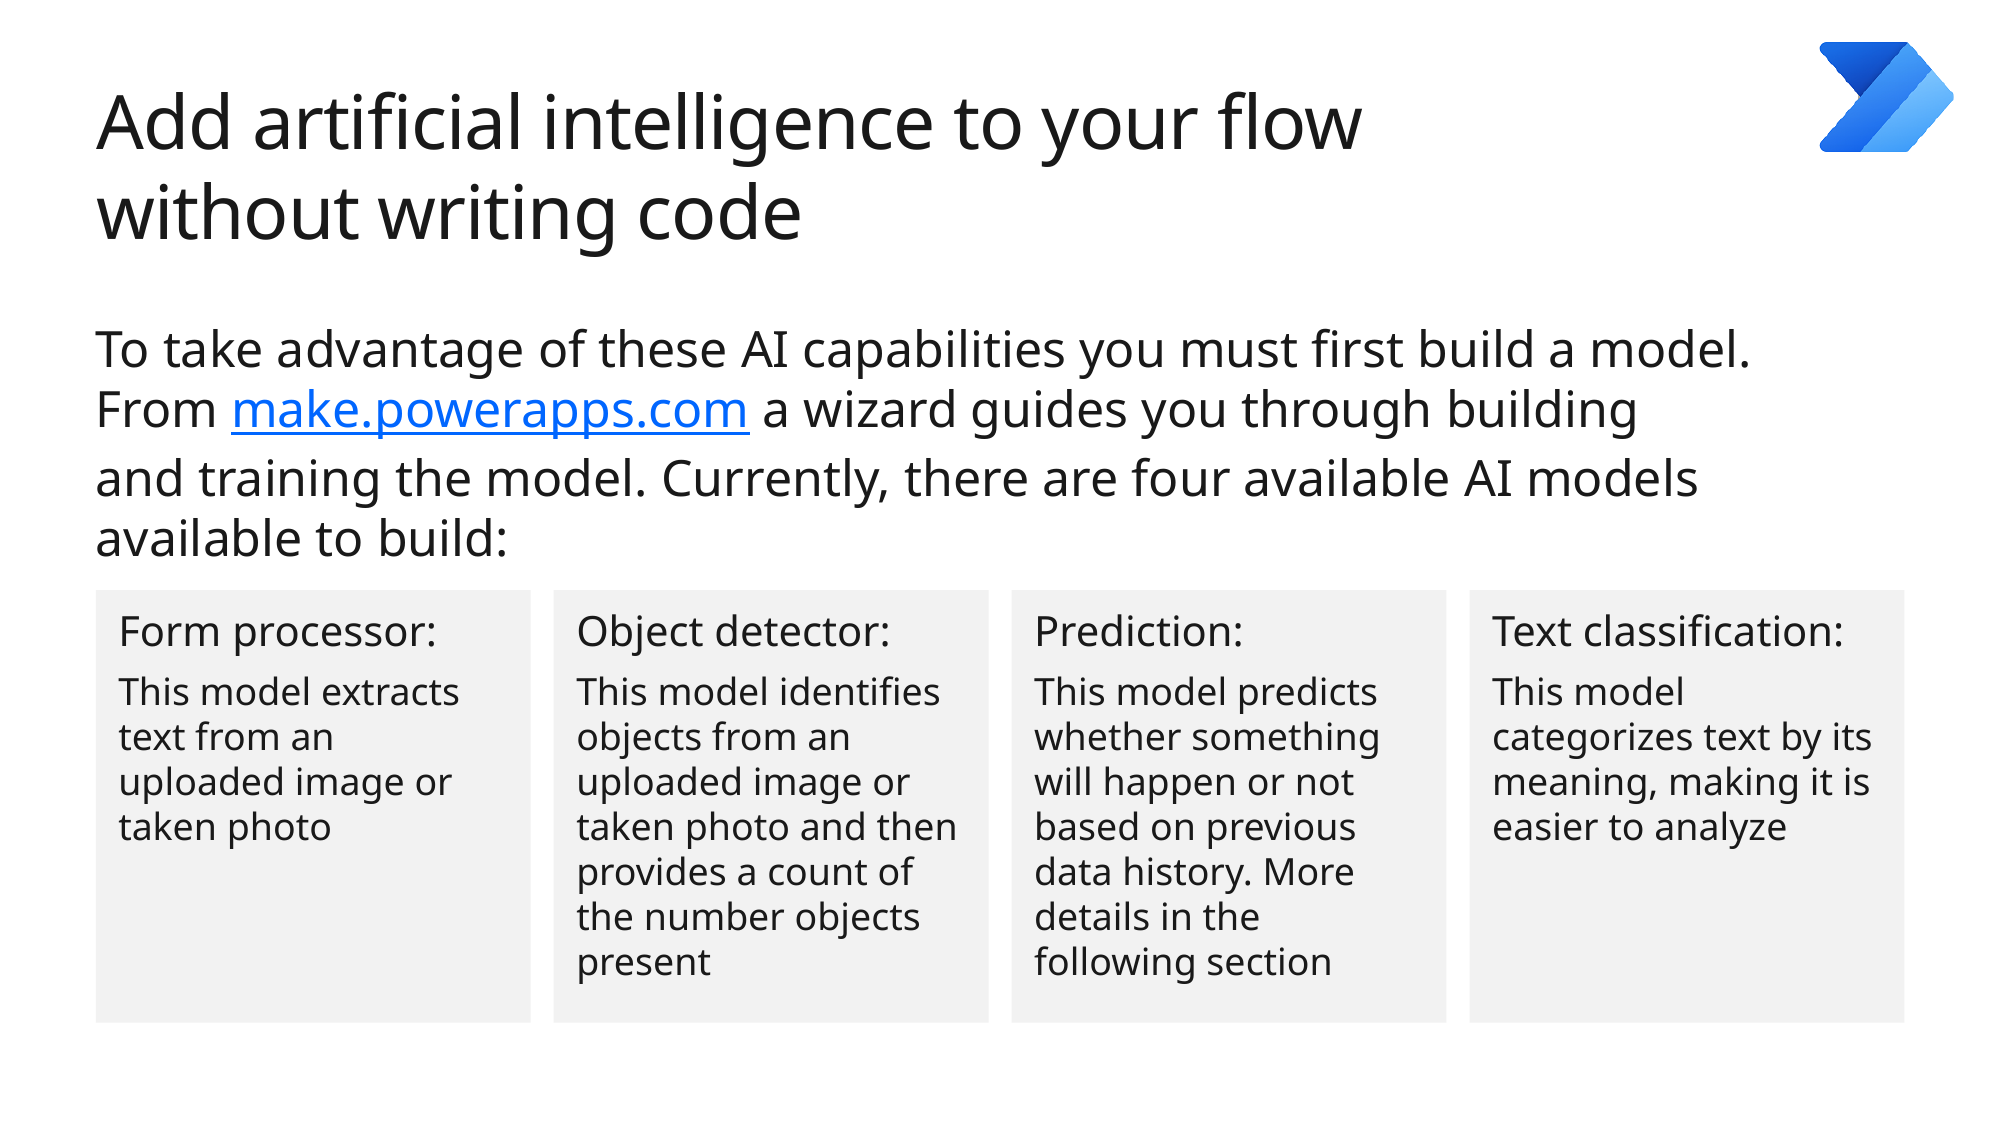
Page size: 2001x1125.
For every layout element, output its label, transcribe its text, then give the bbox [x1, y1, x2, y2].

picture [1819, 29, 1954, 164]
text_box Form processor: This model extracts text from an uploaded image or taken photo [95, 589, 531, 1023]
text_box Object detector: This model identifies objects from an uploaded image or taken photo and then provides a count of the number objects present [553, 589, 989, 1023]
text_box Prediction: This model predicts whether something will happen or not based on previous data history. More details in the following section [1011, 589, 1447, 1023]
text_box To take advantage of these AI capabilities you must first build a model. From make.powerapps.com a wizard guides you through building and training the model. Currently, there are four available AI models available to build: [95, 317, 1910, 574]
title Add artificial intelligence to your flow without writing code [96, 75, 1513, 166]
text_box Text classification: This model categorizes text by its meaning, making it is easier to analyze [1469, 589, 1905, 1023]
